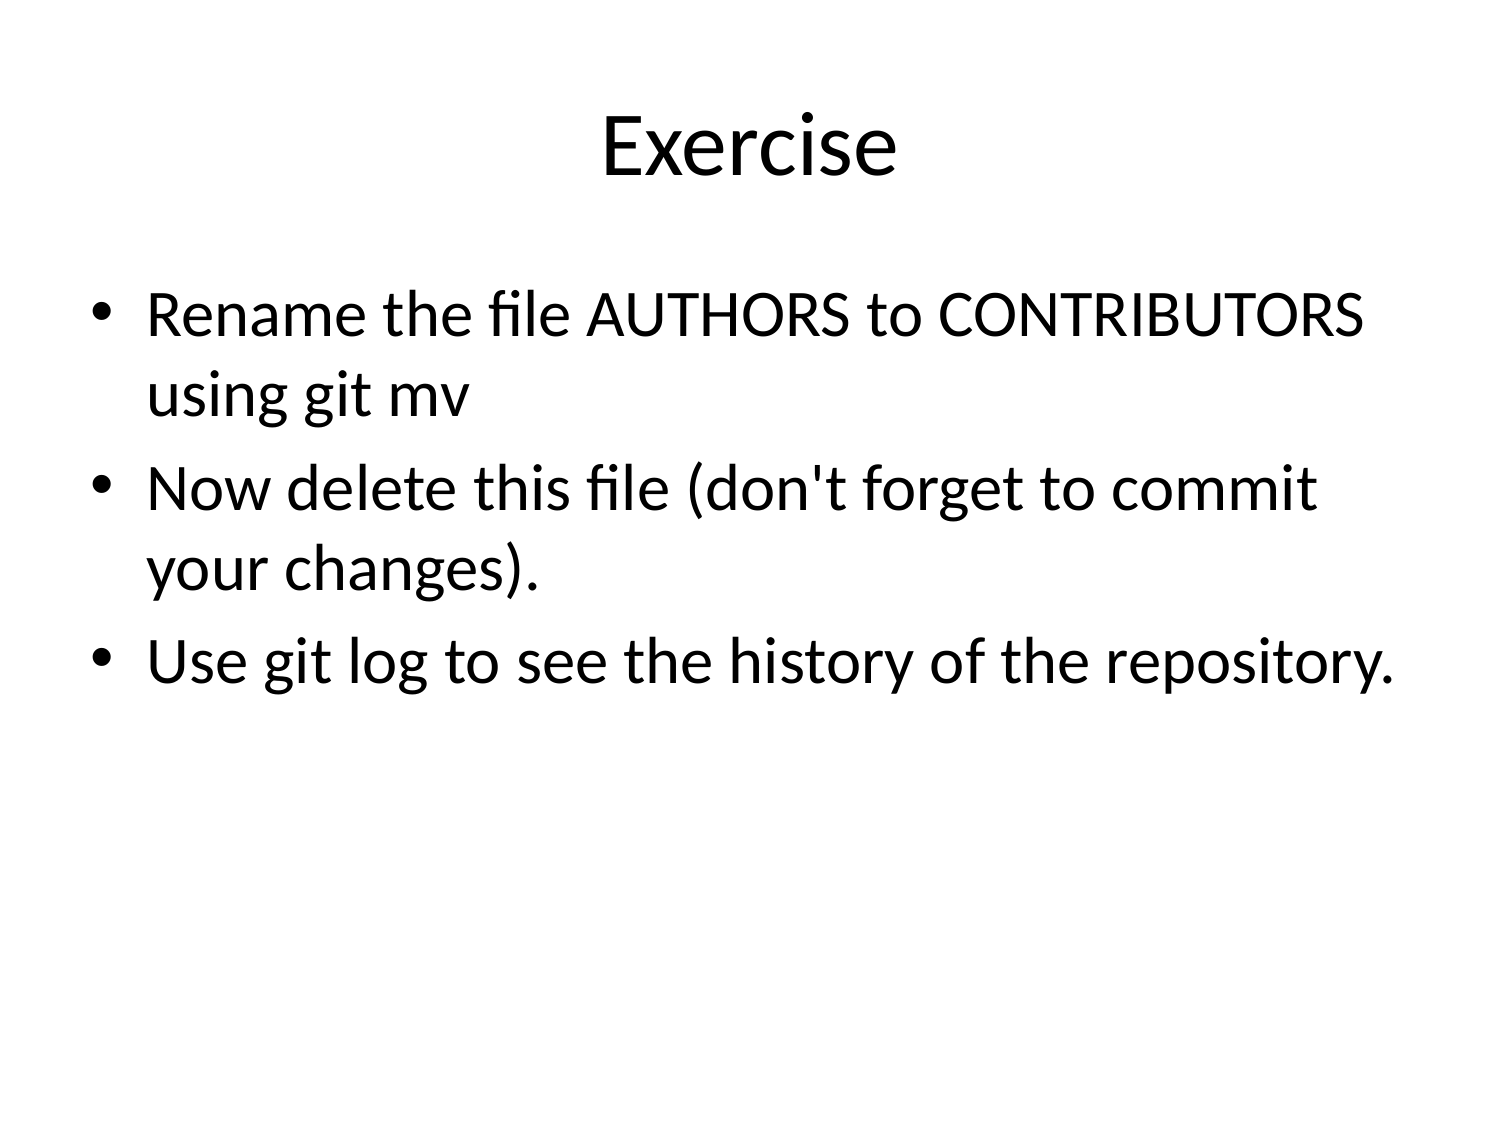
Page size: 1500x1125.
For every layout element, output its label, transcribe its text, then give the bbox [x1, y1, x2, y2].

title Exercise [75, 45, 1425, 233]
list Rename the file AUTHORS to CONTRIBUTORS using git mv Now delete this file (don't forget to commit your changes). Use git log to see the history of the repository. [75, 262, 1425, 1005]
